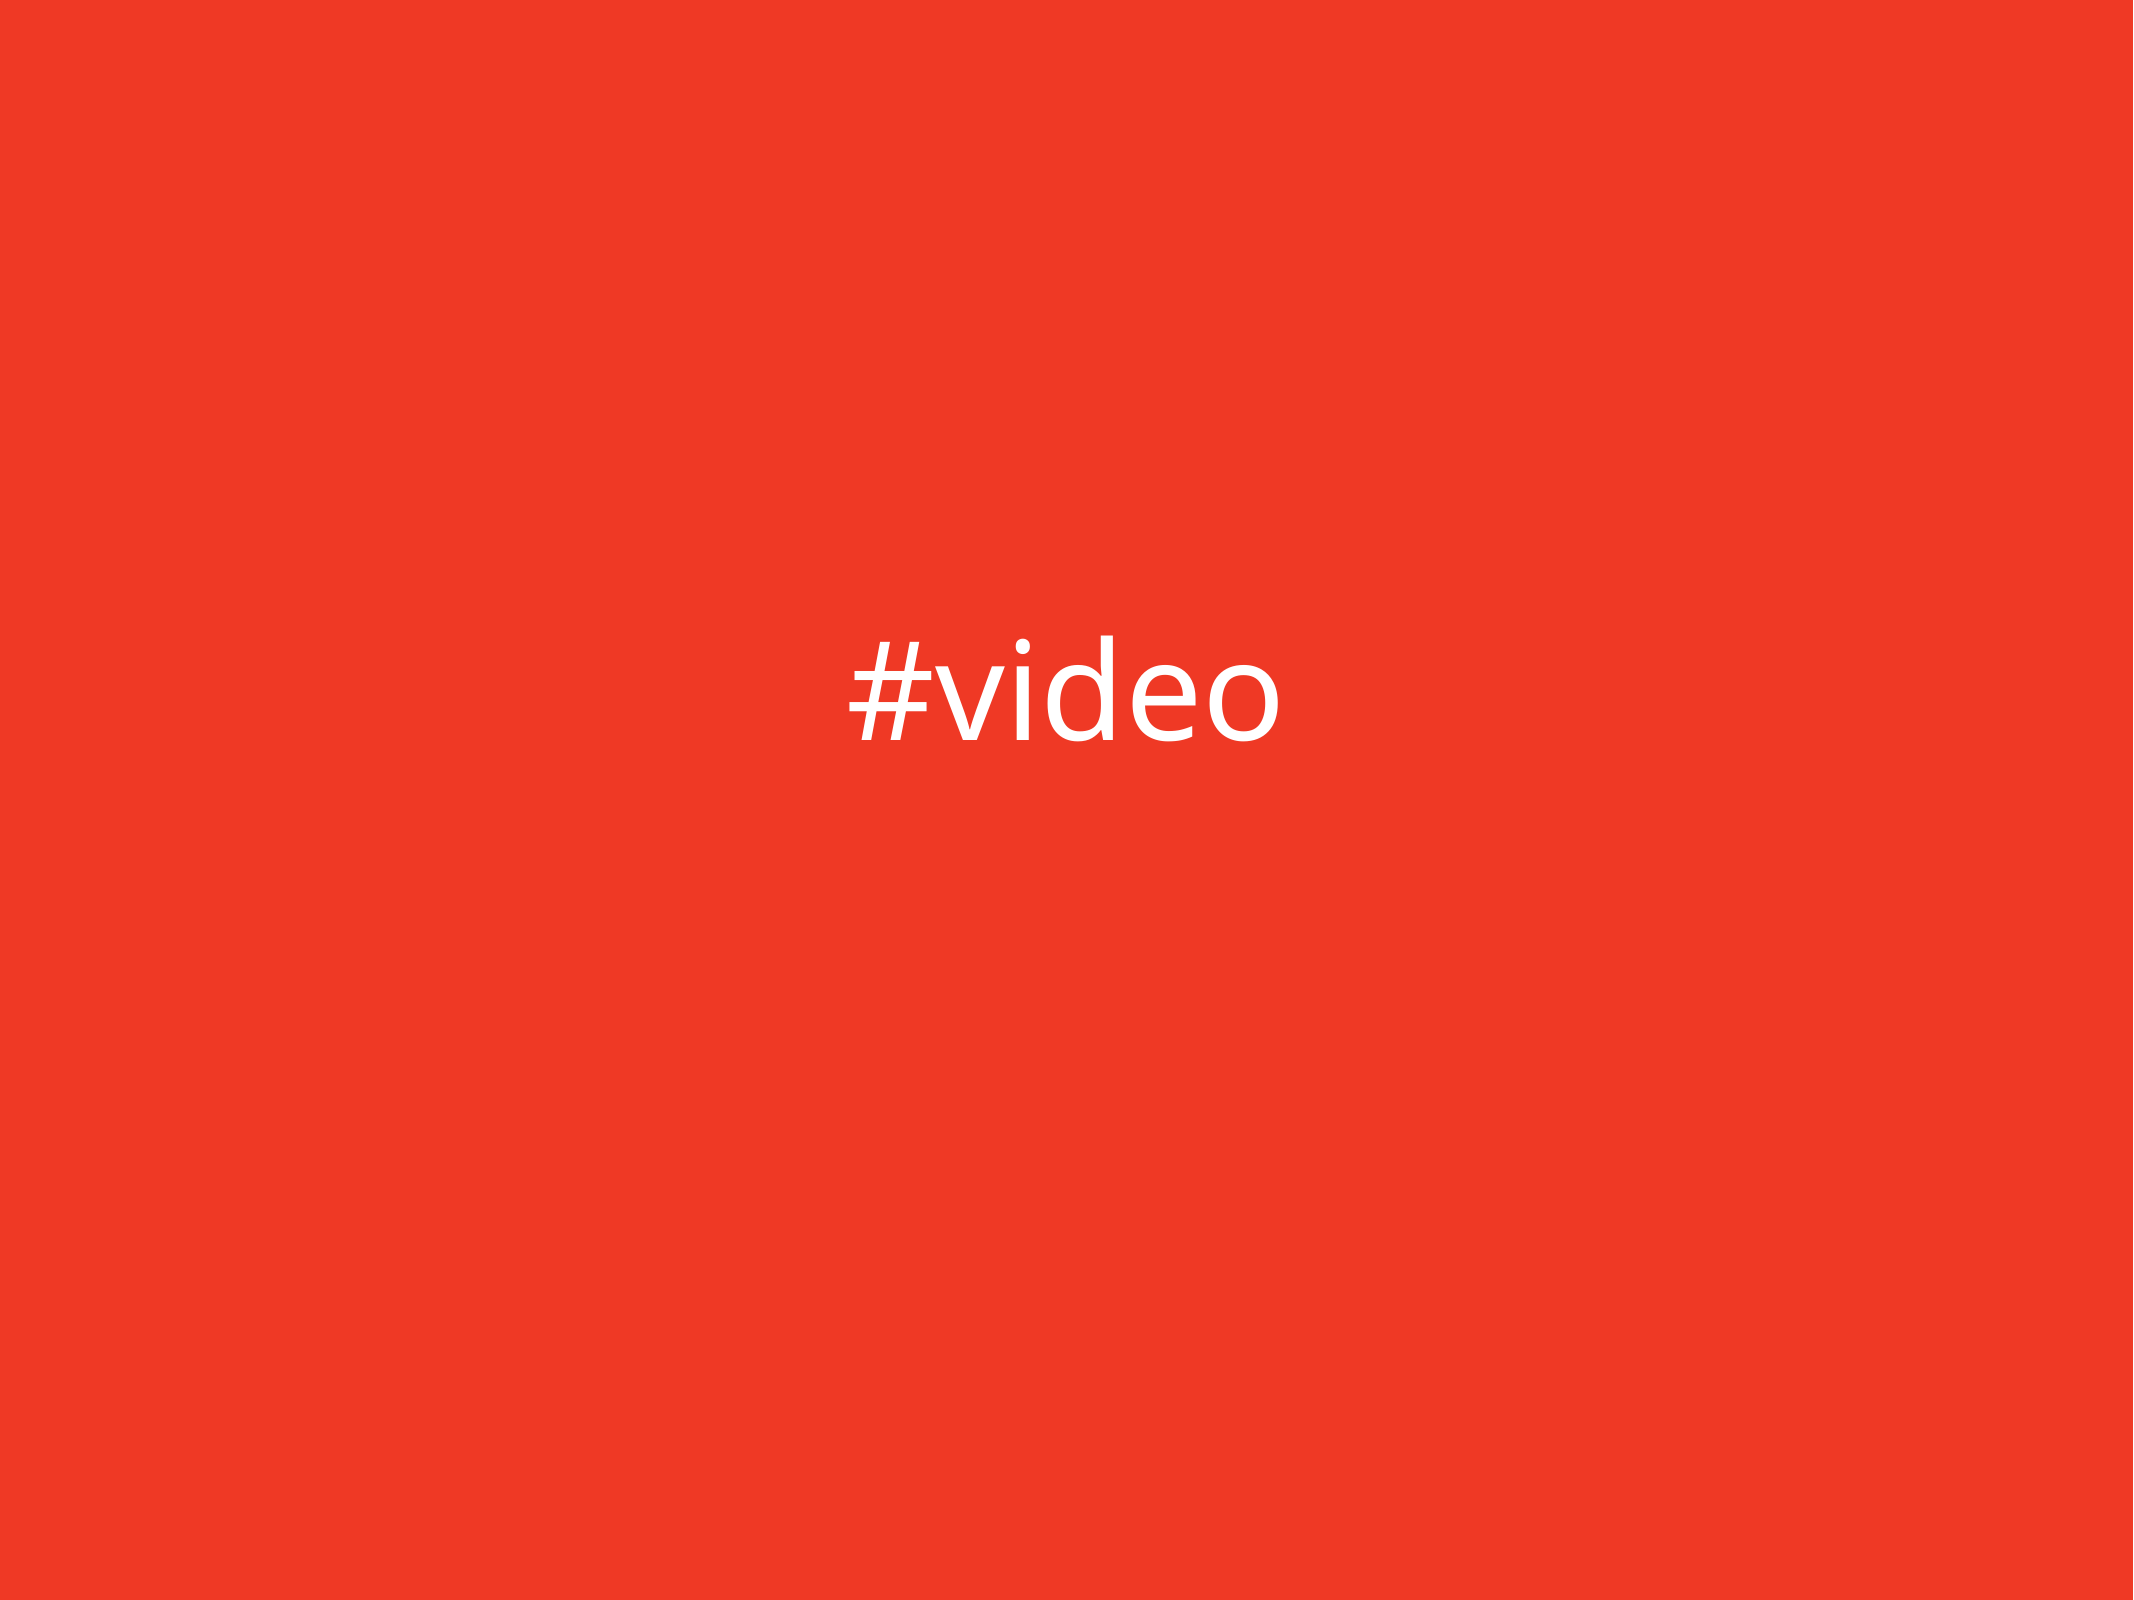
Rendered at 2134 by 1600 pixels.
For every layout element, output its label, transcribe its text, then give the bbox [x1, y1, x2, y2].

text_box #video [840, 603, 1293, 849]
